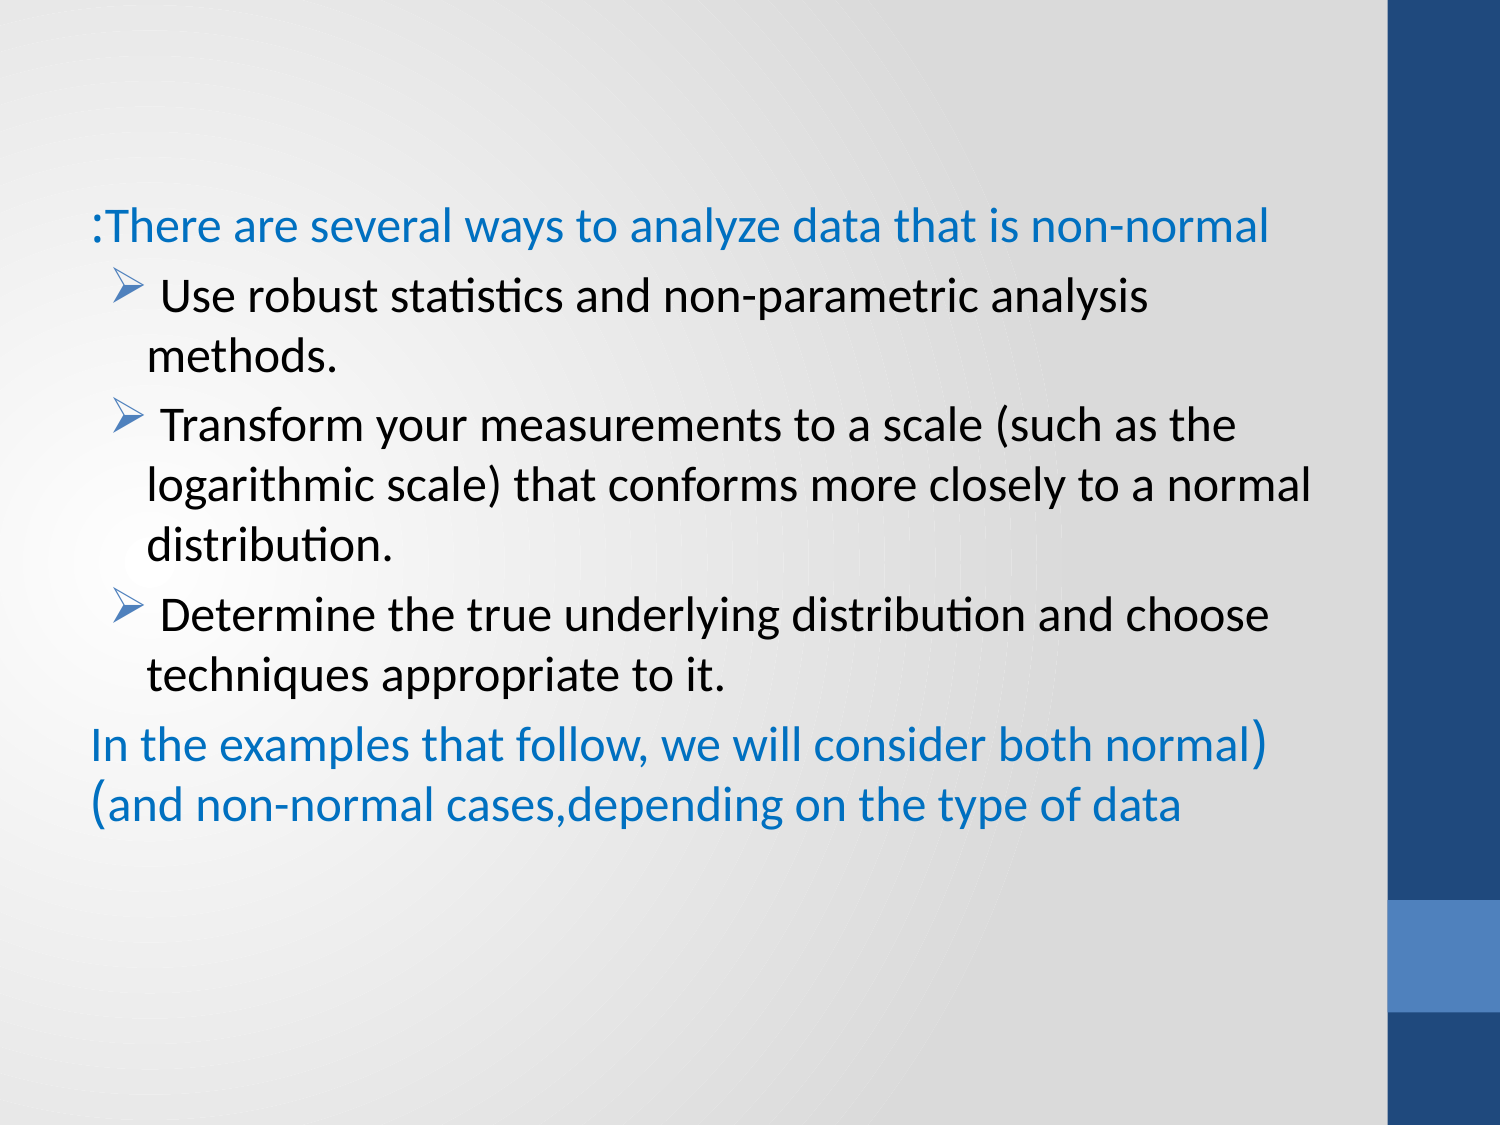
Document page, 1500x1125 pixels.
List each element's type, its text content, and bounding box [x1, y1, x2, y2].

list There are several ways to analyze data that is non-normal: Use robust statistics and non-parametric analysis methods. Transform your measurements to a scale (such as the logarithmic scale) that conforms more closely to a normal distribution. Determine the true underlying distribution and choose techniques appropriate to it. (In the examples that follow, we will consider both normal and non-normal cases,depending on the type of data) [75, 184, 1365, 1125]
